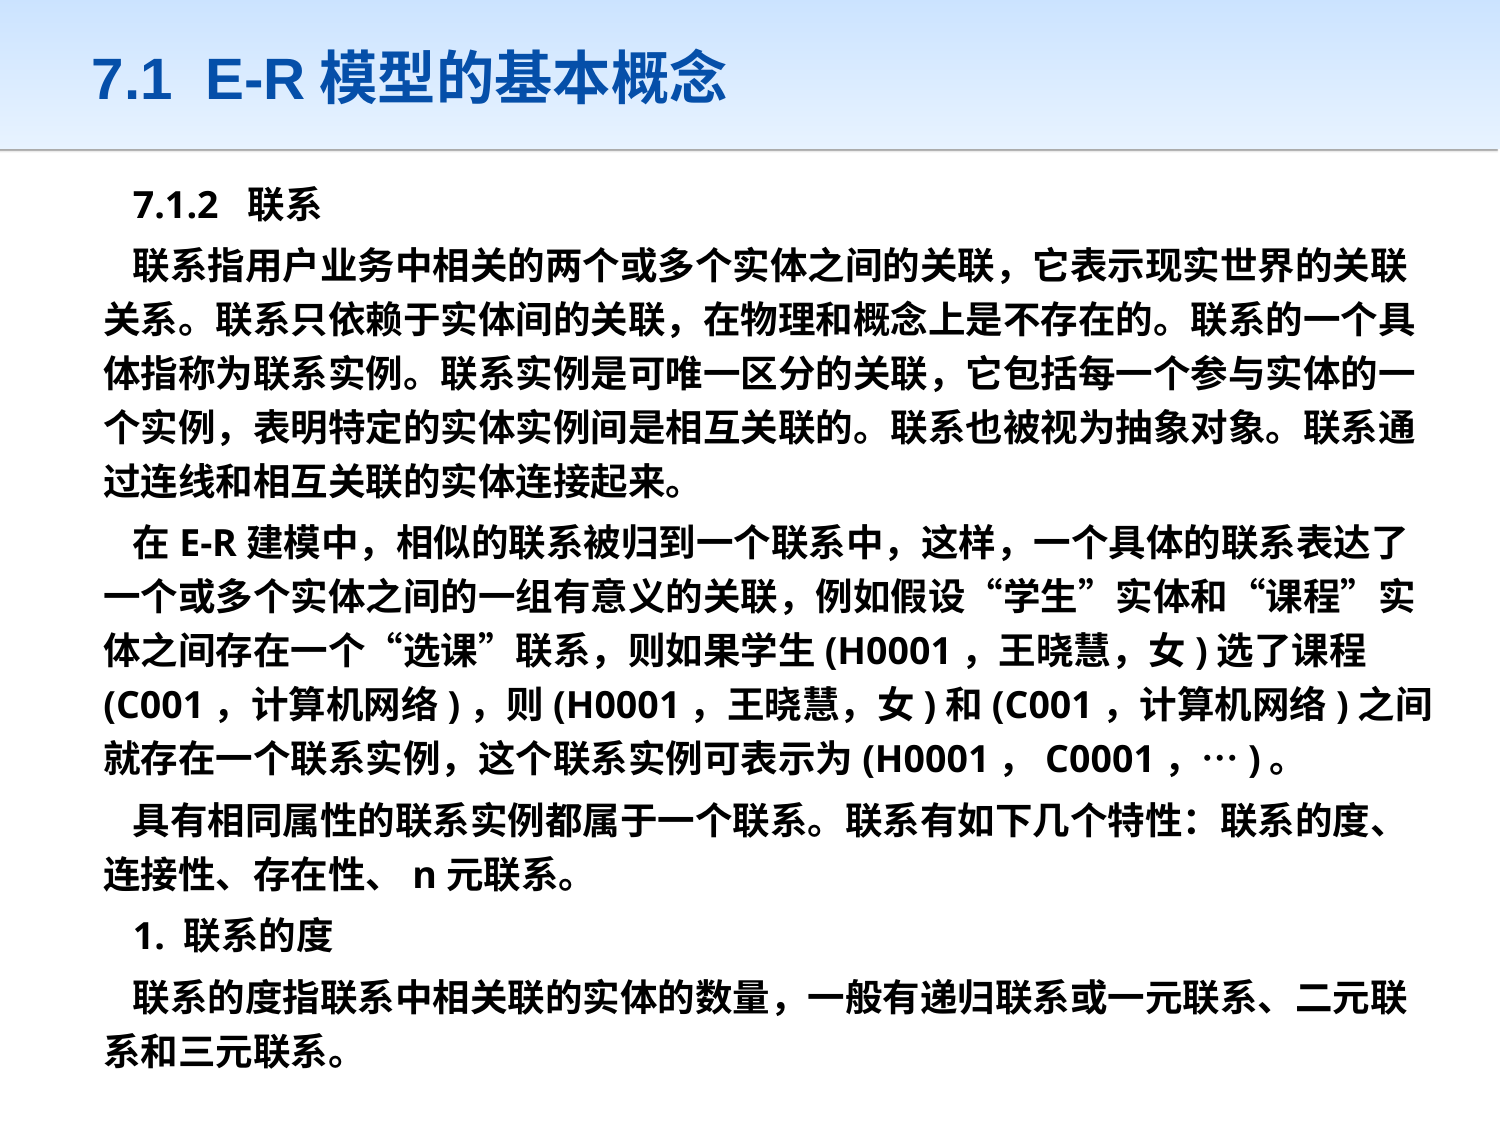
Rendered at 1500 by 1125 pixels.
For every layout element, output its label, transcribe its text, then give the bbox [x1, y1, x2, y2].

list 7.1.2 联系 联系指用户业务中相关的两个或多个实体之间的关联，它表示现实世界的关联关系。联系只依赖于实体间的关联，在物理和概念上是不存在的。联系的一个具体指称为联系实例。联系实例是可唯一区分的关联，它包括每一个参与实体的一个实例，表明特定的实体实例间是相互关联的。联系也被视为抽象对象。联系通过连线和相互关联的实体连接起来。 在E-R建模中，相似的联系被归到一个联系中，这样，一个具体的联系表达了一个或多个实体之间的一组有意义的关联，例如假设“学生”实体和“课程”实体之间存在一个“选课”联系，则如果学生(H0001，王晓慧，女)选了课程(C001，计算机网络)，则(H0001，王晓慧，女)和(C001，计算机网络)之间就存在一个联系实例，这个联系实例可表示为(H0001，C0001，…)。 具有相同属性的联系实例都属于一个联系。联系有如下几个特性：联系的度、连接性、存在性、n元联系。 1. 联系的度 联系的度指联系中相关联的实体的数量，一般有递归联系或一元联系、二元联系和三元联系。 [58, 163, 1454, 1079]
title 7.1 E-R模型的基本概念 [76, 23, 1424, 131]
